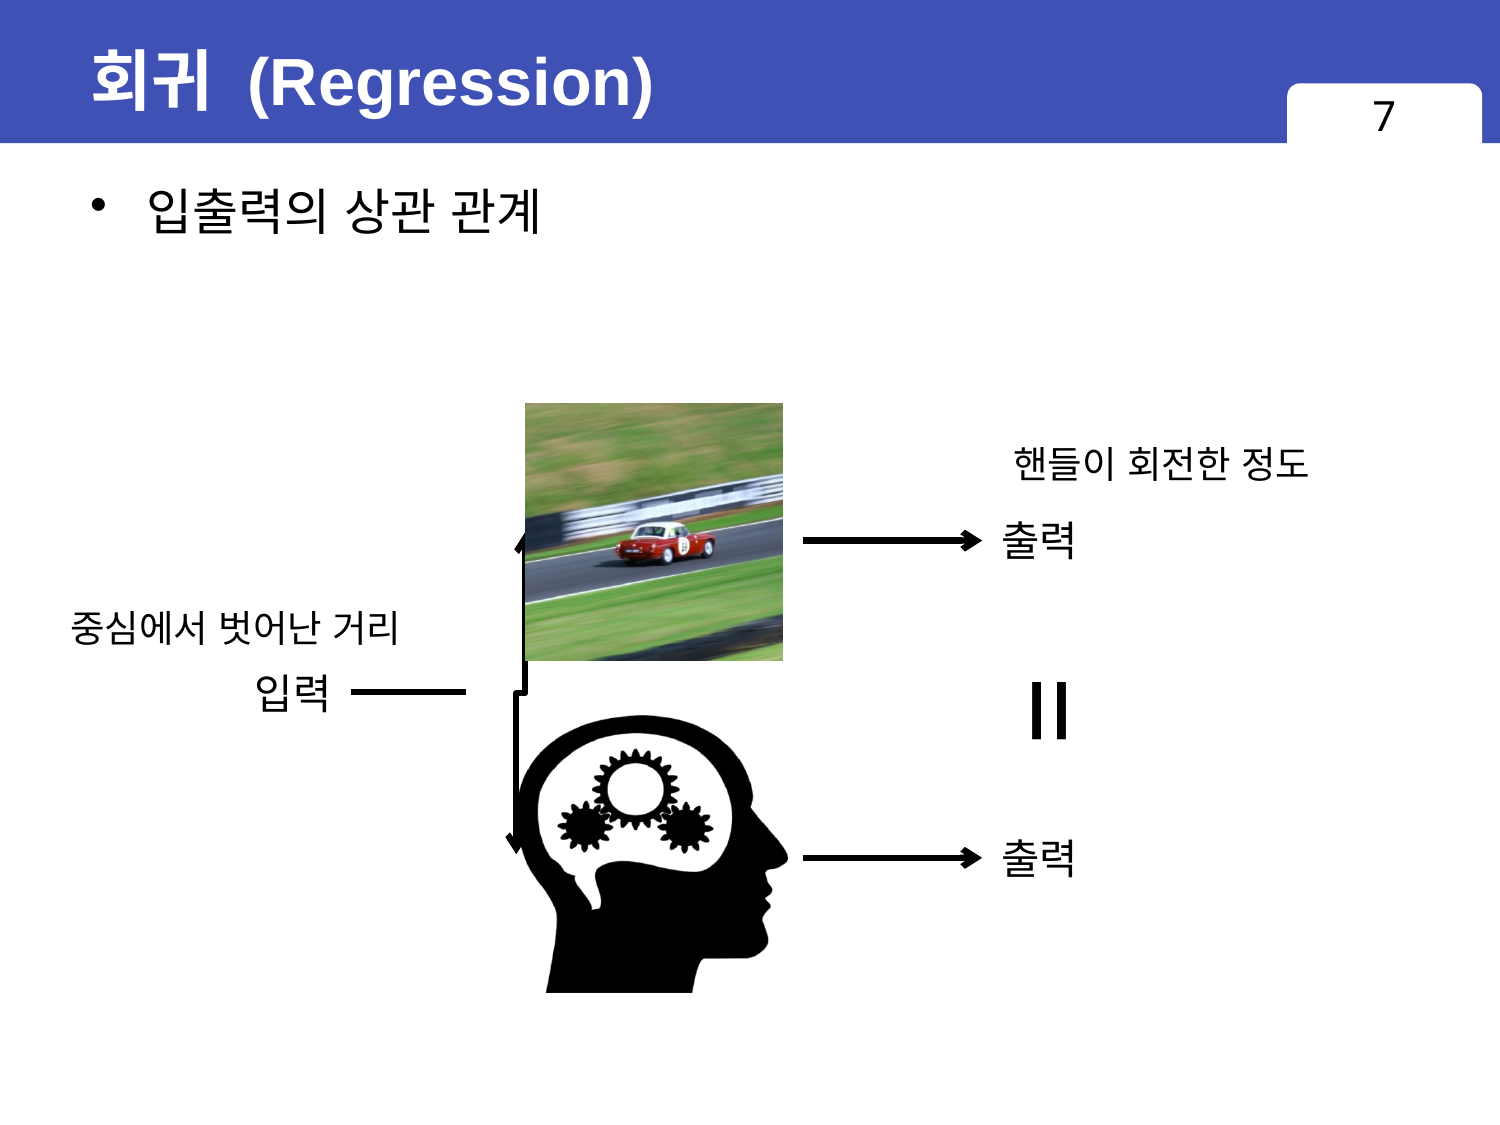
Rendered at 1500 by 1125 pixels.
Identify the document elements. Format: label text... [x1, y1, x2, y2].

picture [524, 403, 783, 661]
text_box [516, 531, 526, 855]
slide_number 7 [1286, 81, 1483, 161]
title 회귀 (Regression) [74, 16, 1426, 141]
text_box 중심에서 벗어난 거리 [55, 597, 417, 658]
text_box 출력 [986, 507, 1094, 573]
text_box 출력 [986, 825, 1094, 890]
picture [516, 715, 788, 993]
text_box = [956, 660, 1139, 764]
list 입출력의 상관 관계 [74, 172, 1483, 1095]
text_box 입력 [239, 660, 347, 726]
text_box 핸들이 회전한 정도 [998, 433, 1326, 494]
